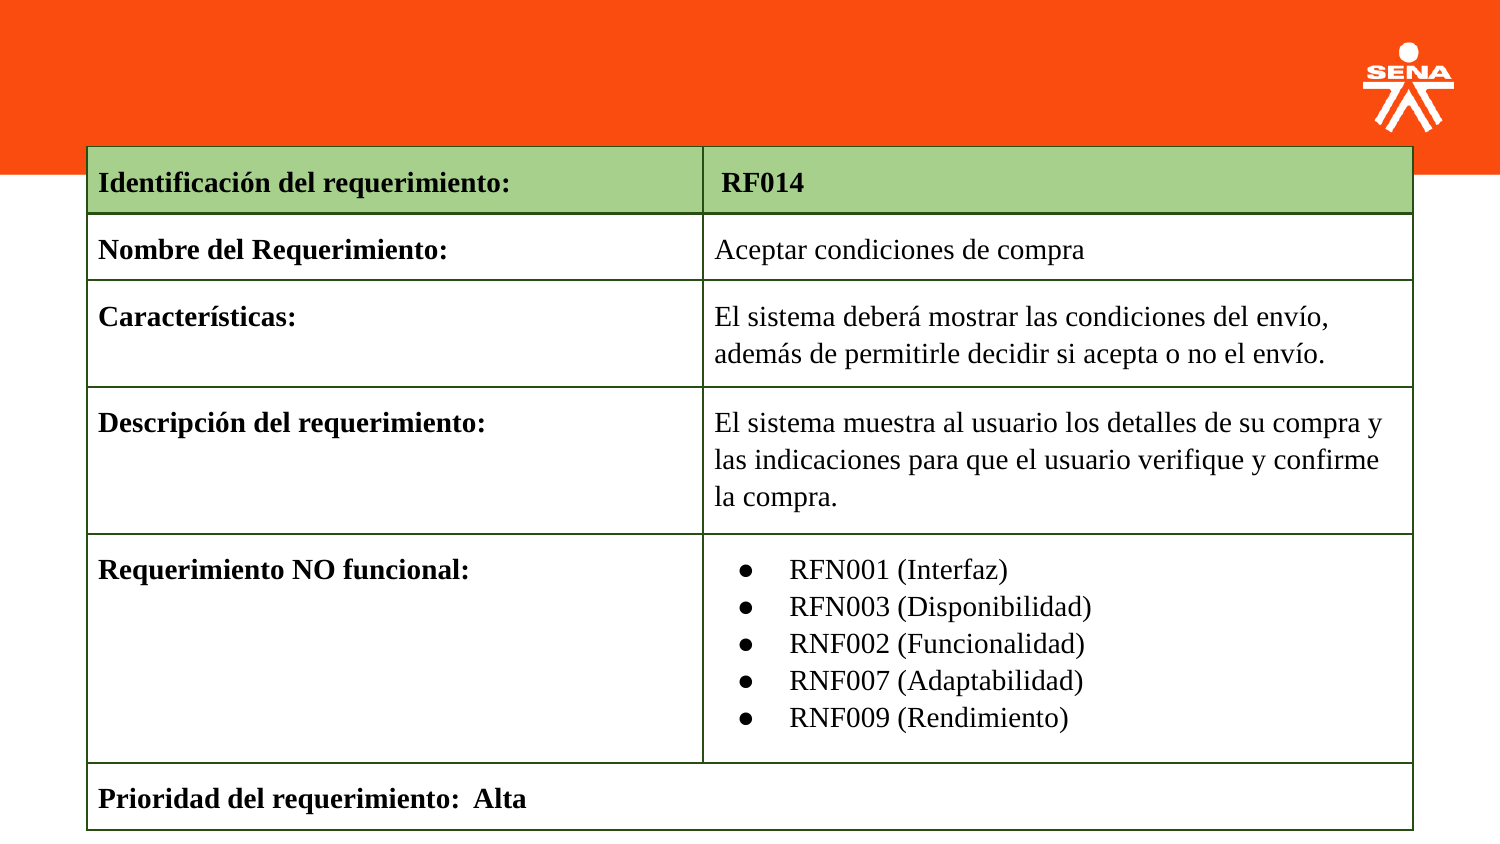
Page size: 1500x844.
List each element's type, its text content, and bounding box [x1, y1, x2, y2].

table_header RF014 [704, 147, 1412, 212]
table_cell Prioridad del requerimiento: Alta [88, 764, 1412, 829]
table_cell El sistema muestra al usuario los detalles de su compra y las indicaciones para que el usuario verifique y confirme la compra. [704, 388, 1412, 533]
table_header Identificación del requerimiento: [88, 147, 702, 212]
picture [0, 0, 1500, 844]
table_cell Descripción del requerimiento: [88, 388, 702, 533]
table_cell Características: [88, 281, 702, 386]
table_cell RFN001 (Interfaz) RFN003 (Disponibilidad) RNF002 (Funcionalidad) RNF007 (Adaptabilidad) RNF009 (Rendimiento) [704, 535, 1412, 762]
table_cell Requerimiento NO funcional: [88, 535, 702, 762]
table_cell Aceptar condiciones de compra [704, 215, 1412, 279]
table_cell El sistema deberá mostrar las condiciones del envío, además de permitirle decidir si acepta o no el envío. [704, 281, 1412, 386]
table_cell Nombre del Requerimiento: [88, 215, 702, 279]
